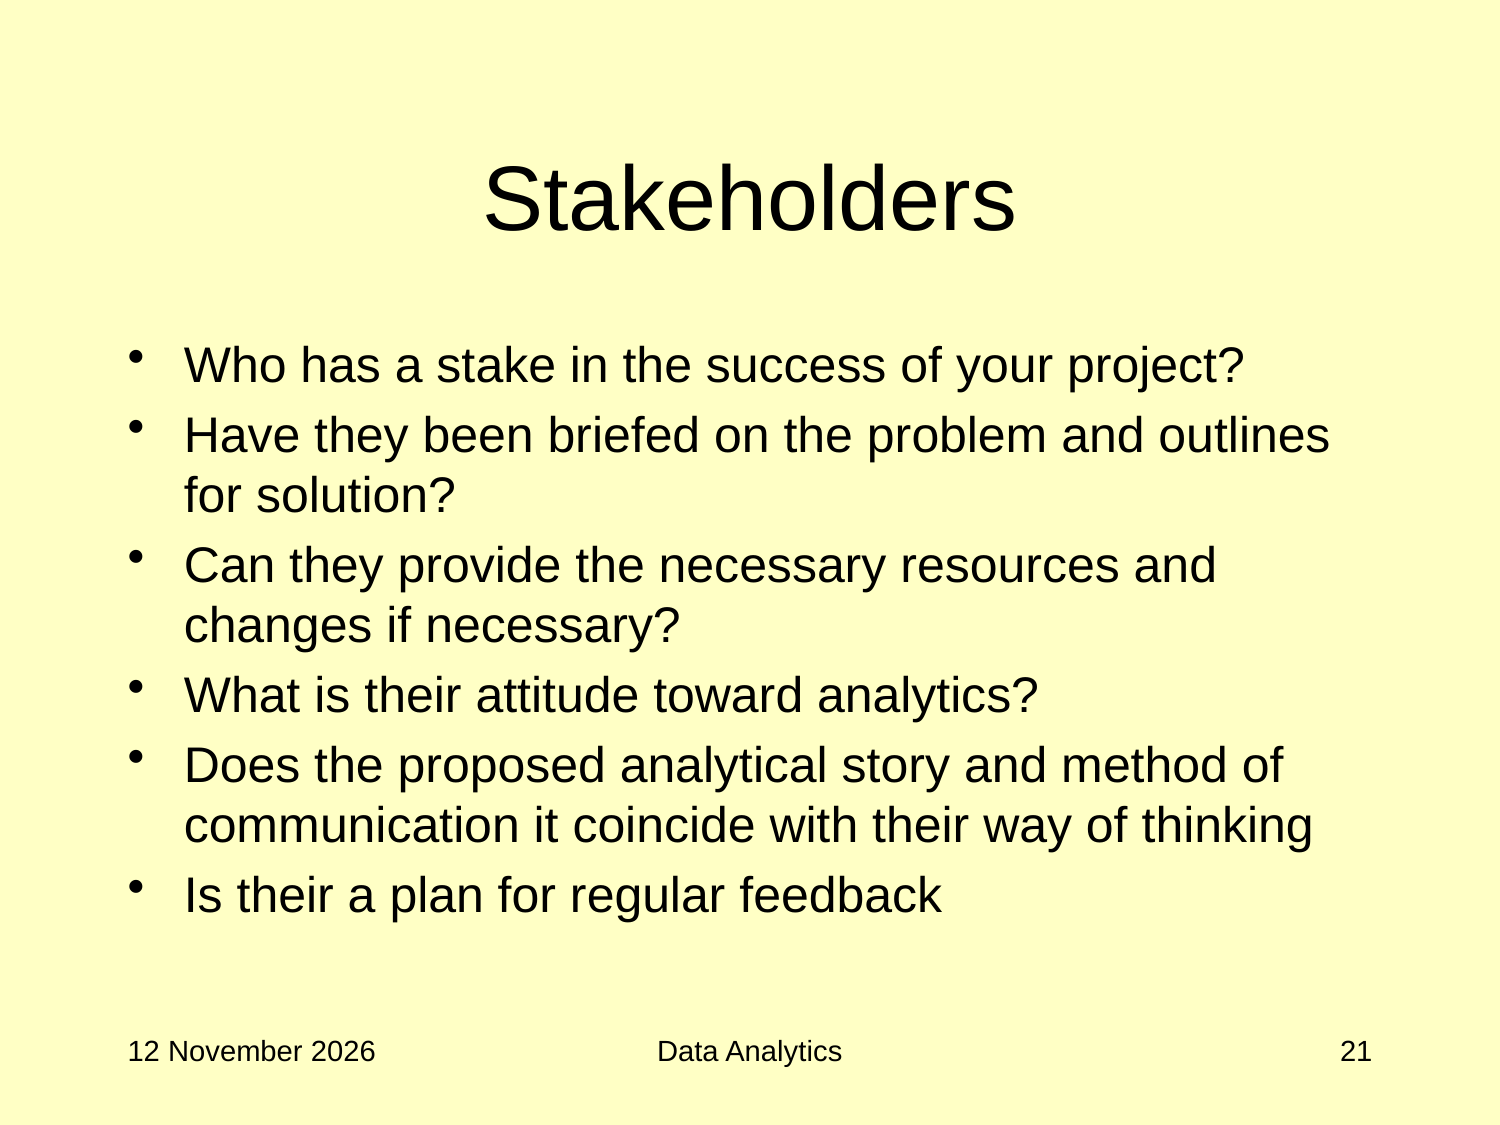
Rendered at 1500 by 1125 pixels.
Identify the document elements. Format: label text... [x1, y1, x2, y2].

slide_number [112, 1024, 426, 1101]
title Stakeholders [112, 99, 1388, 288]
list Who has a stake in the success of your project? Have they been briefed on the problem and outlines for solution? Can they provide the necessary resources and changes if necessary? What is their attitude toward analytics? Does the proposed analytical story and method of communication it coincide with their way of thinking Is their a plan for regular feedback [112, 324, 1388, 1001]
slide_number 21 [1074, 1024, 1388, 1101]
footer Data Analytics [512, 1024, 988, 1101]
